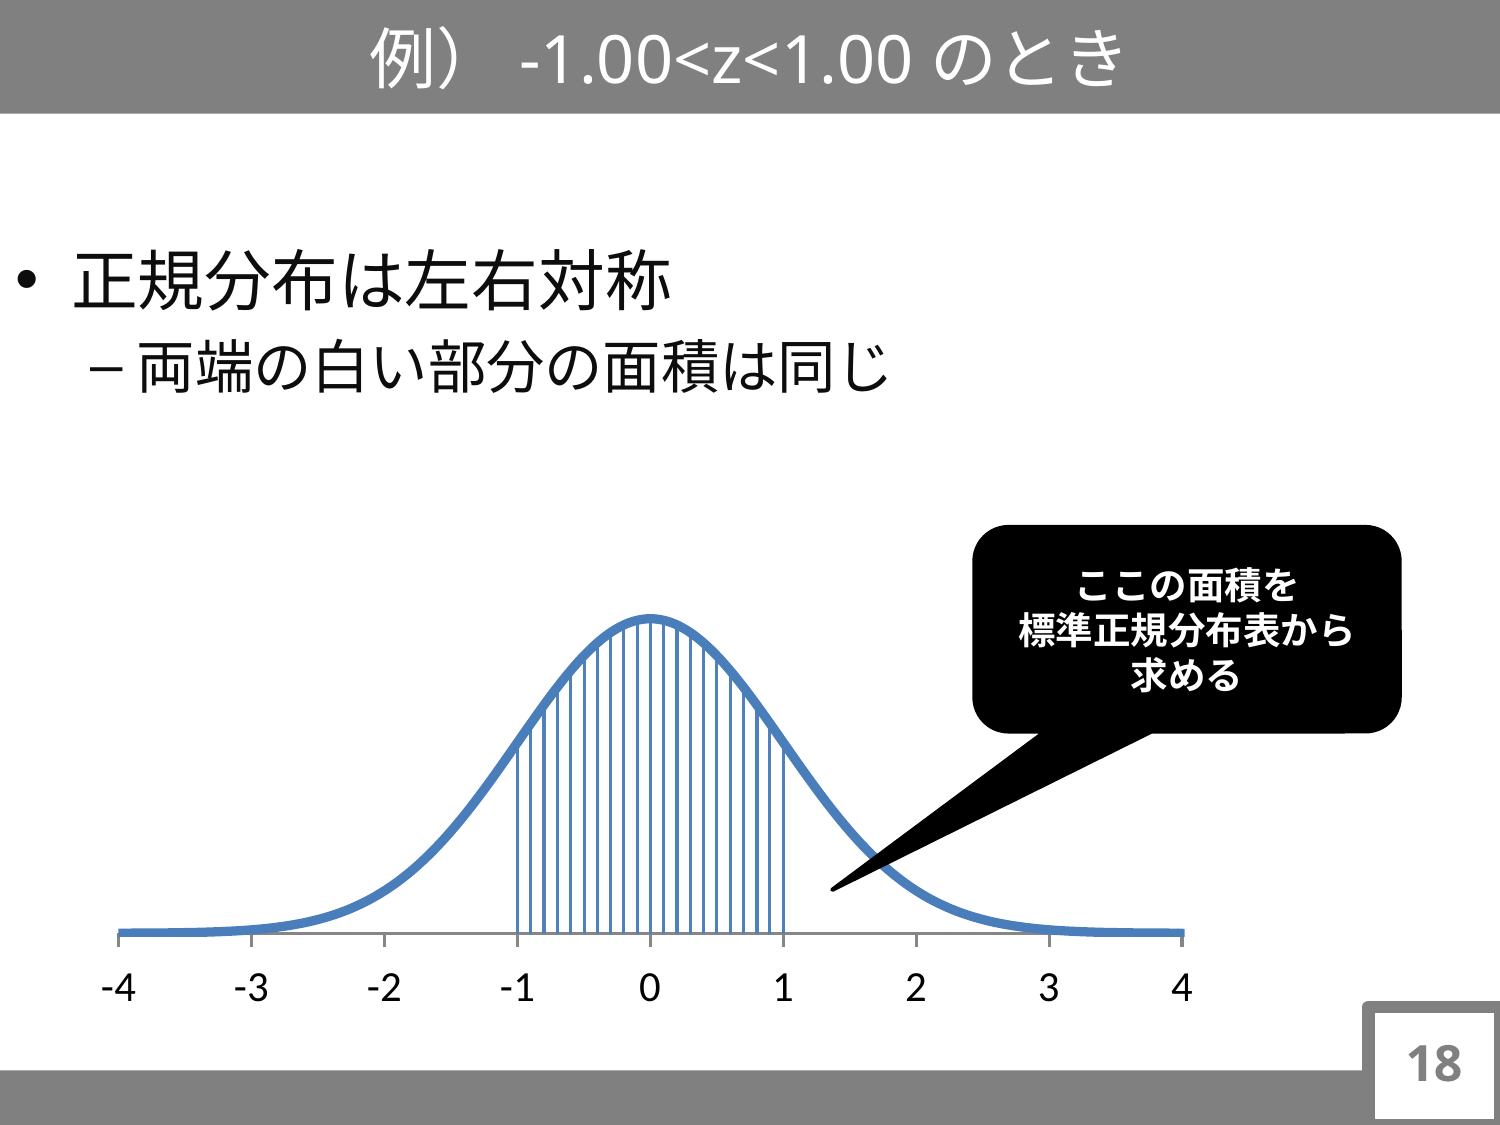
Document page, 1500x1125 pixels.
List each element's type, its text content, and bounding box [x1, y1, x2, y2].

text_box ここの面積を 標準正規分布表から 求める [1244, 524, 1402, 734]
picture [53, 491, 1240, 1041]
title 例）-1.00<z<1.00のとき [0, 0, 1500, 114]
slide_number 18 [1362, 1001, 1500, 1125]
